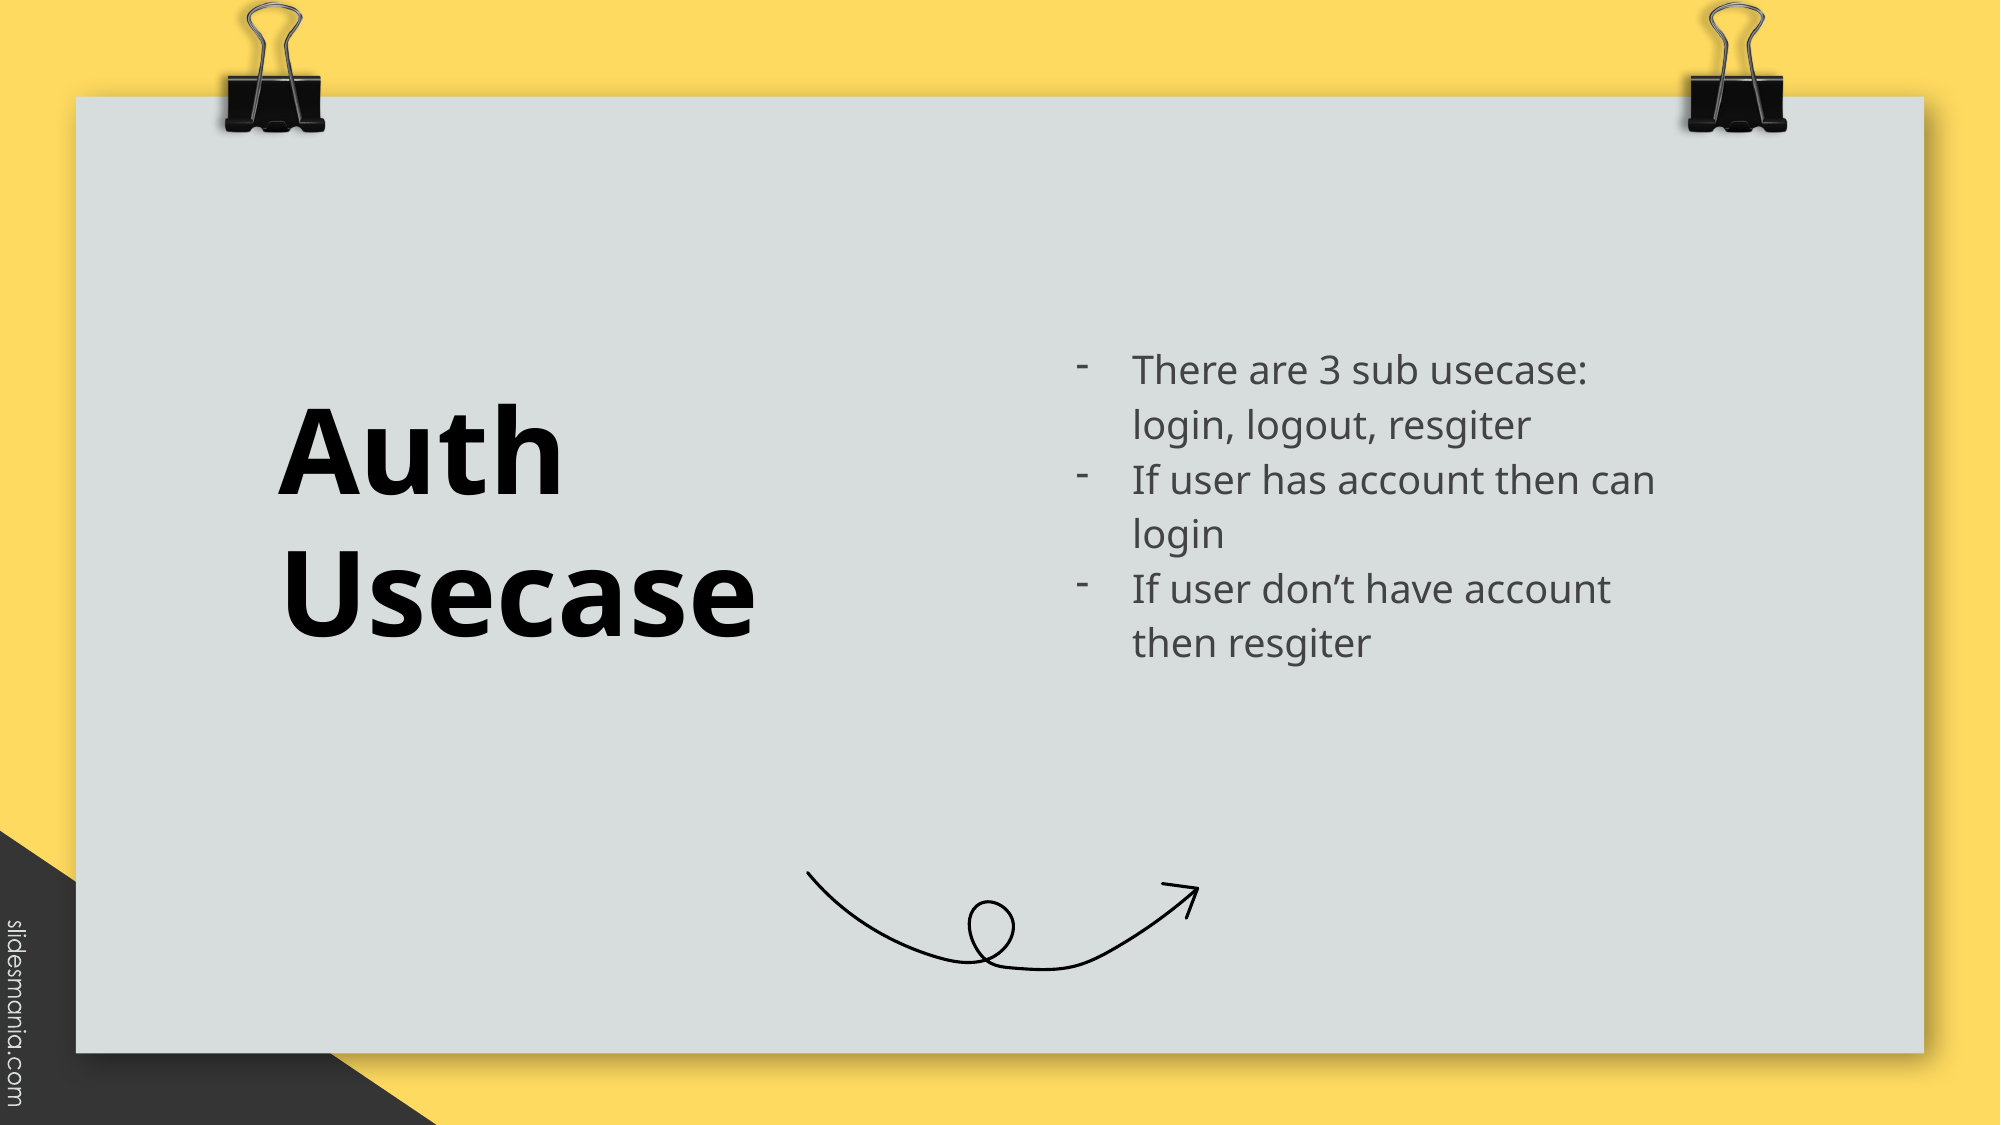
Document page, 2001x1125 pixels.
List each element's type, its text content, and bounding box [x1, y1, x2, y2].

picture [1583, 0, 1892, 147]
list There are 3 sub usecase: login, logout, resgiter If user has account then can login If user don’t have account then resgiter [1055, 318, 1716, 827]
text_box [821, 822, 1195, 982]
picture [120, 0, 430, 147]
title Auth Usecase [258, 355, 788, 658]
